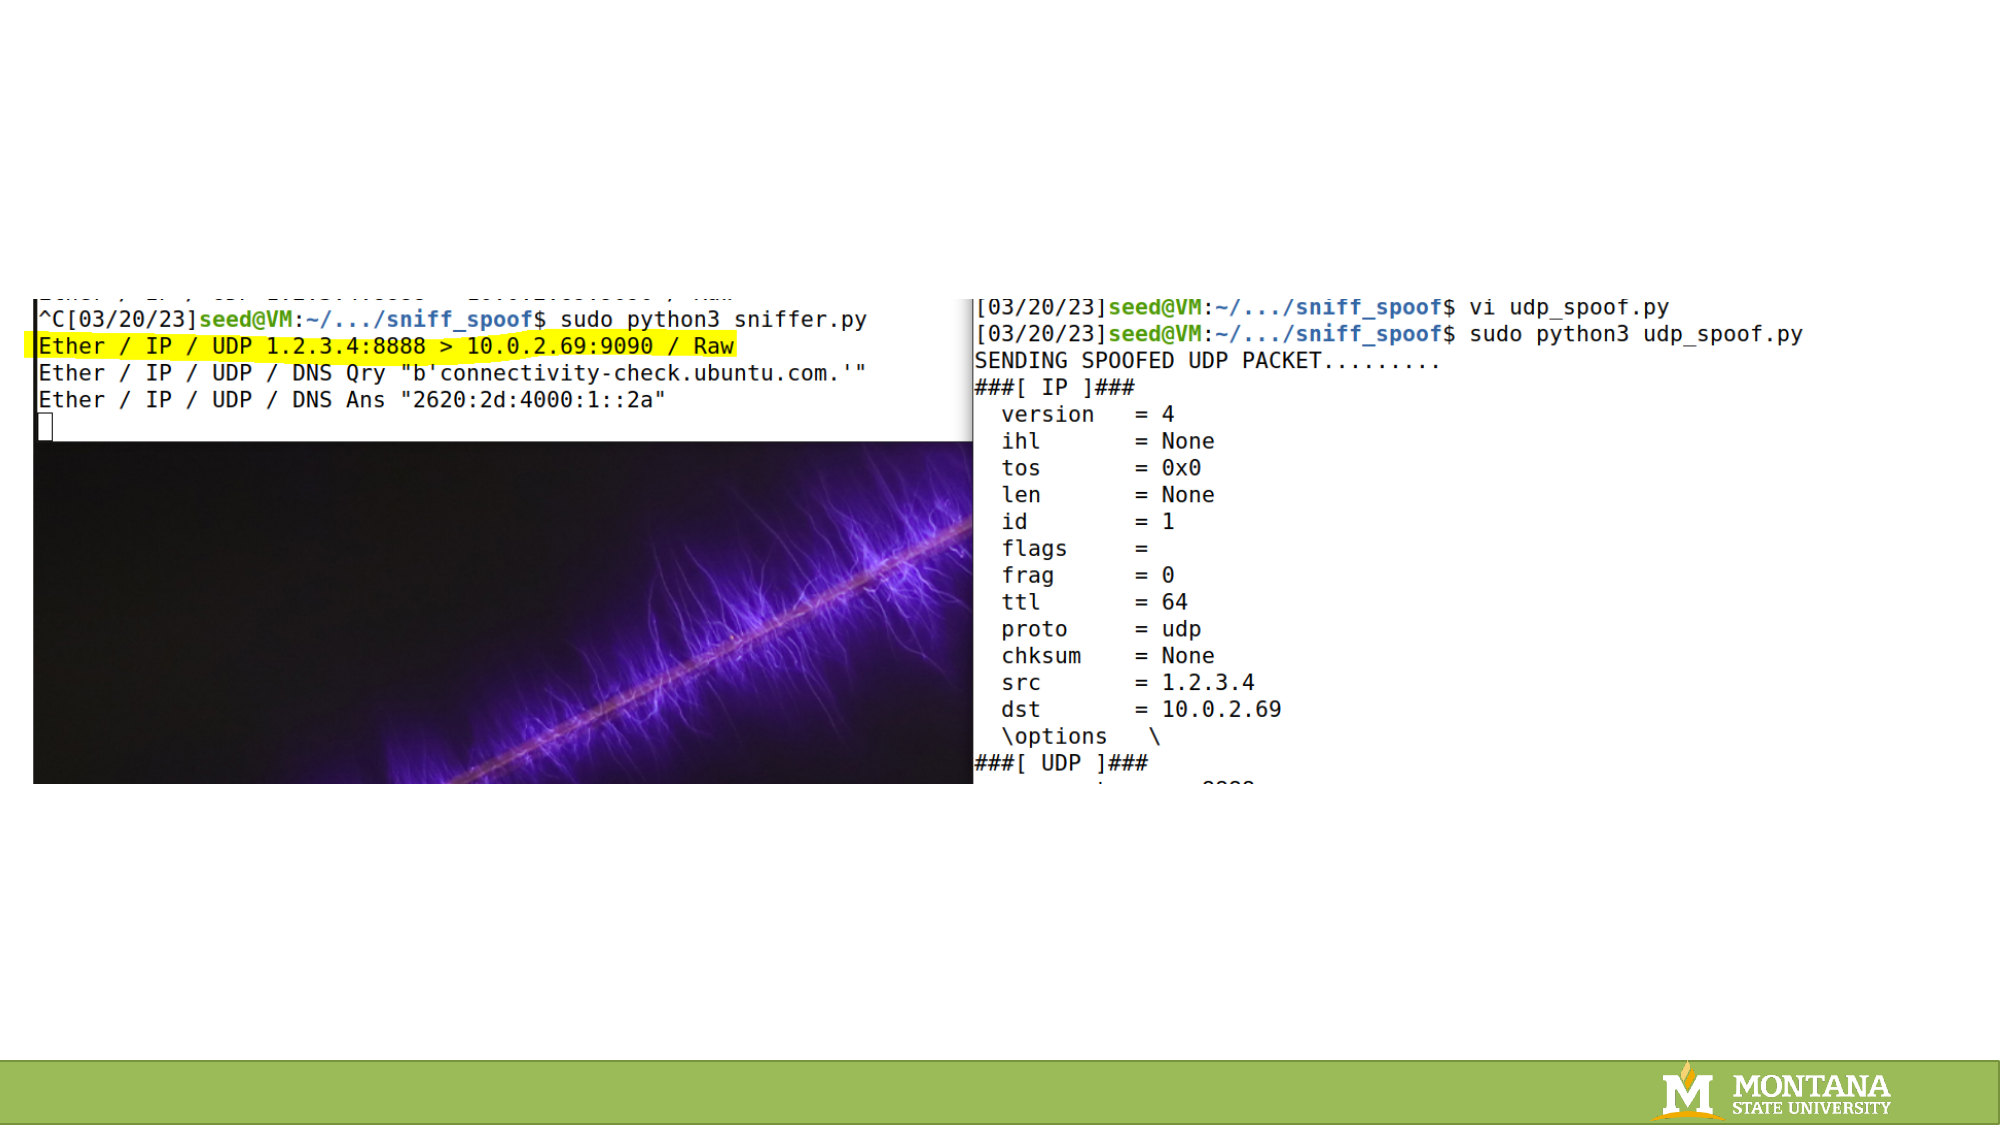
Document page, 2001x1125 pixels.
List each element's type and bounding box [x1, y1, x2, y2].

text_box [1891, 1059, 2000, 1125]
picture [24, 299, 1932, 784]
text_box [0, 1059, 1648, 1125]
picture [1649, 1060, 1892, 1122]
